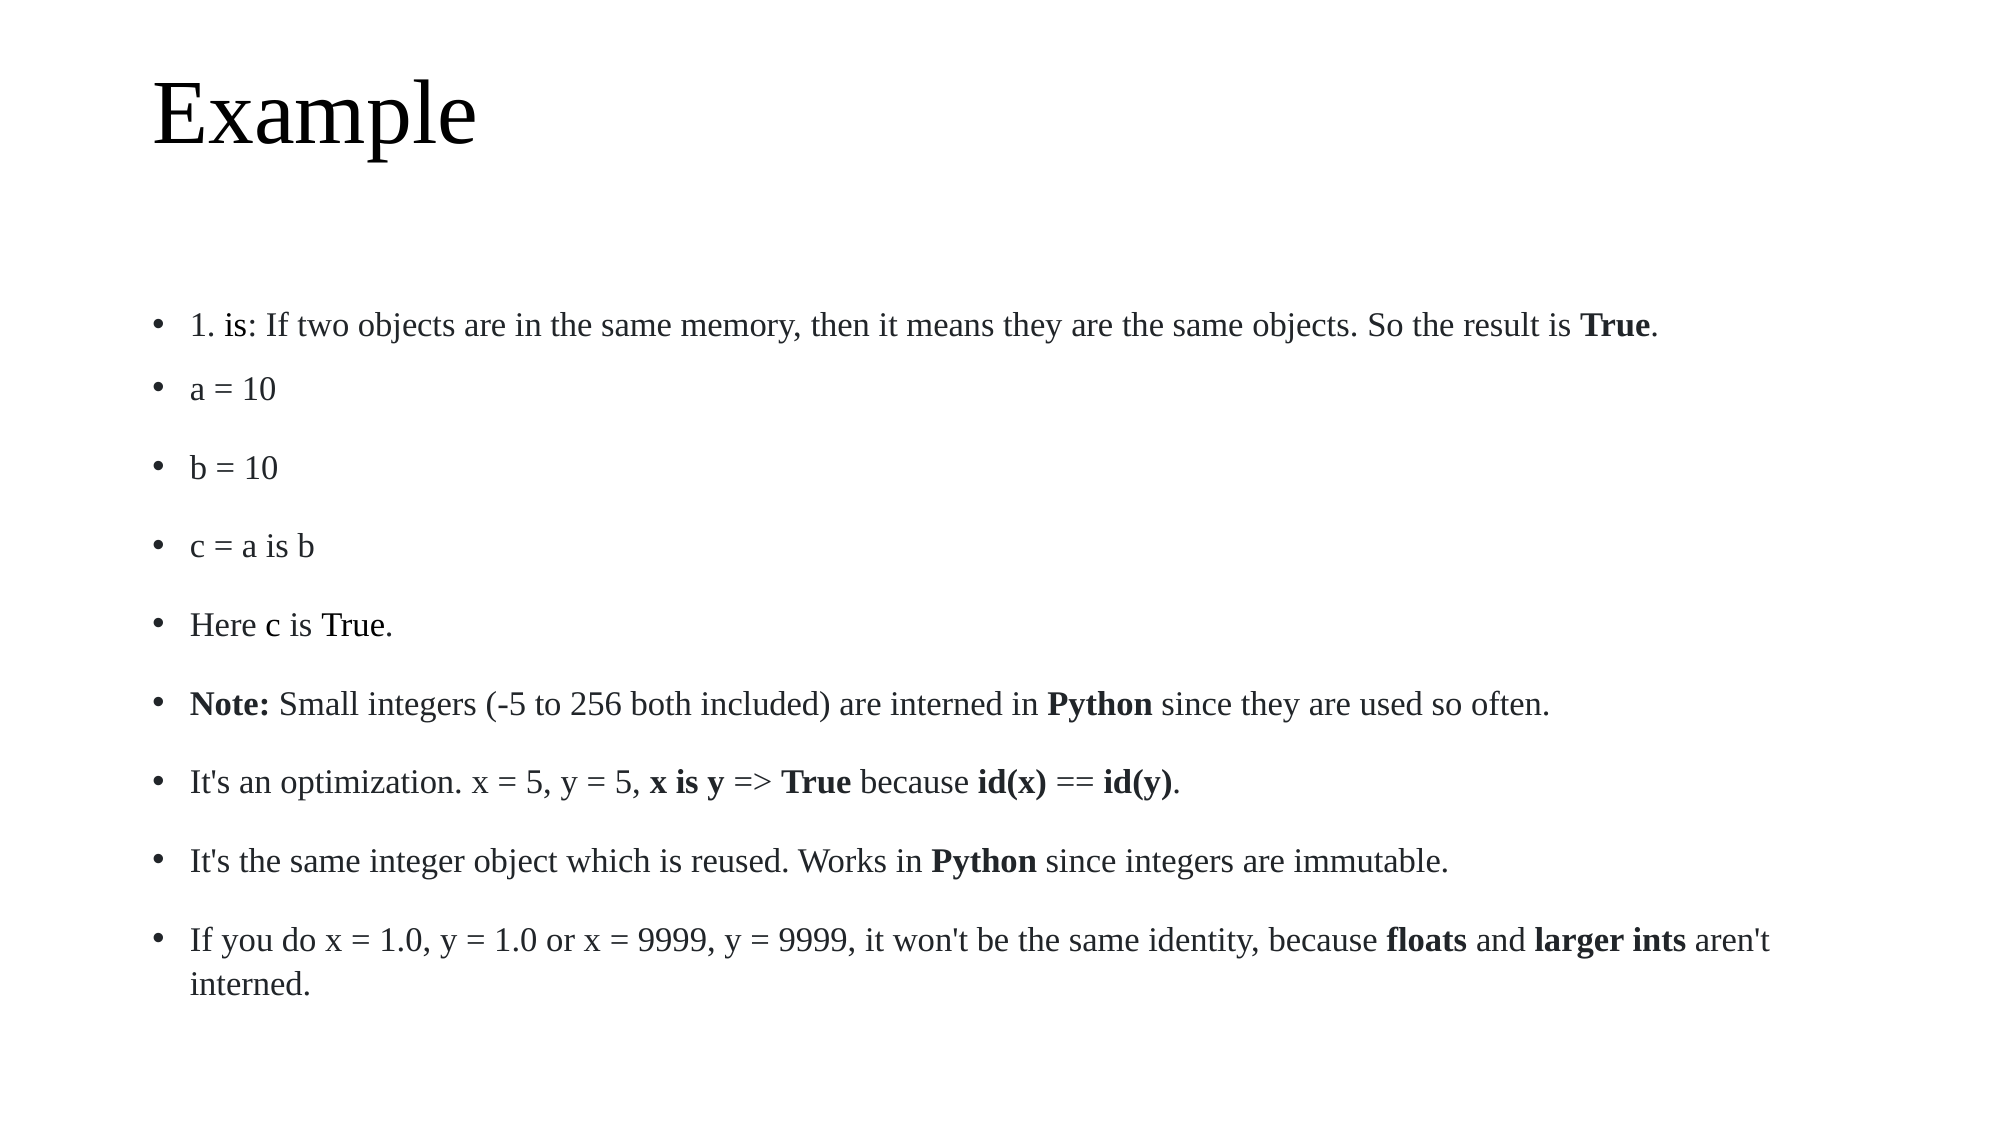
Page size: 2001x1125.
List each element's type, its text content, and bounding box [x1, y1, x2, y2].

title Example [137, 59, 1863, 278]
list 1. is: If two objects are in the same memory, then it means they are the same objects. So the result is True. a = 10 b = 10 c = a is b Here c is True. Note: Small integers (-5 to 256 both included) are interned in Python since they are used so often. It's an optimization. x = 5, y = 5, x is y => True because id(x) == id(y). It's the same integer object which is reused. Works in Python since integers are immutable. If you do x = 1.0, y = 1.0 or x = 9999, y = 9999, it won't be the same identity, because floats and larger ints aren't interned. [137, 299, 1863, 1014]
